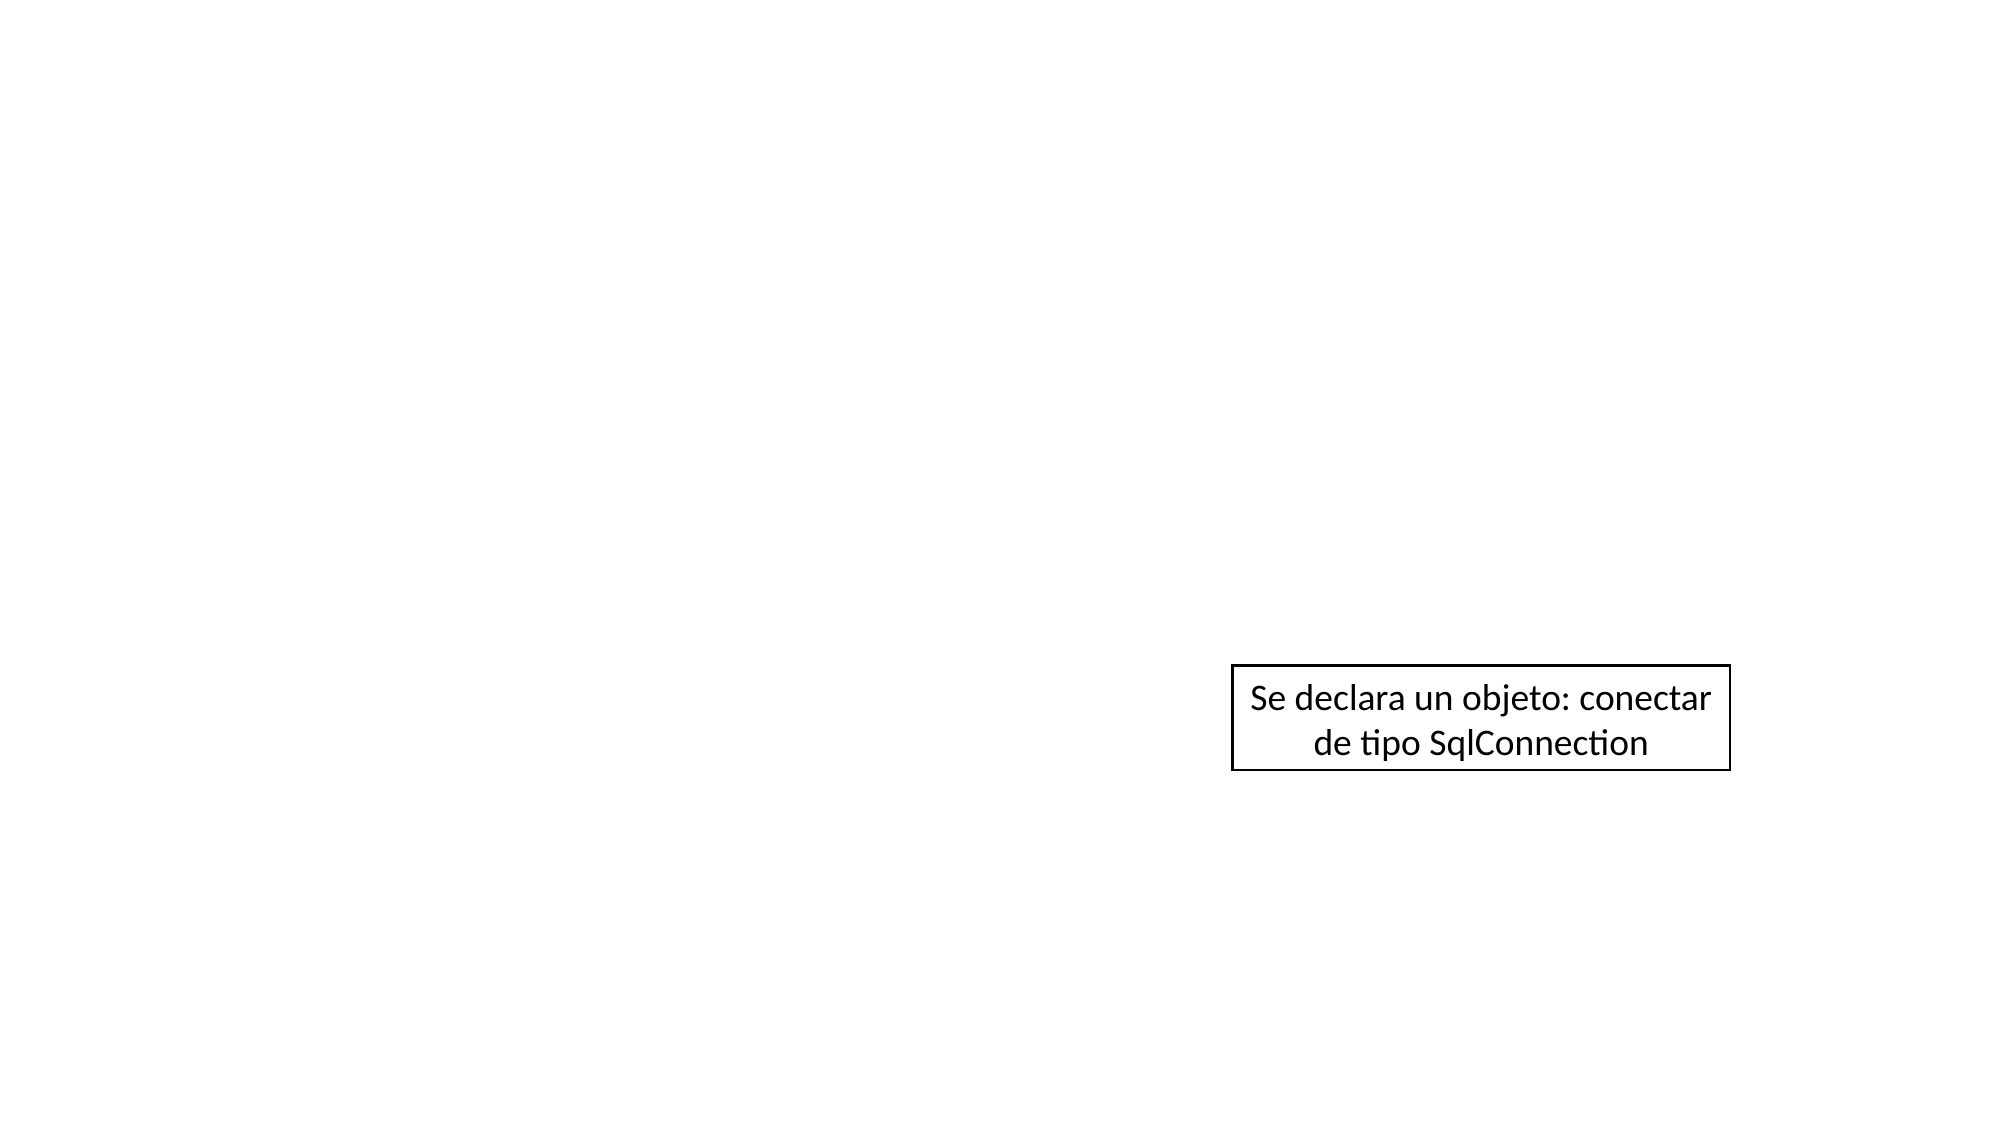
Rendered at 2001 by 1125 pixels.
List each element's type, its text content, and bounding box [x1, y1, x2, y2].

text_box Se declara un objeto: conectar de tipo SqlConnection [1231, 664, 1731, 771]
